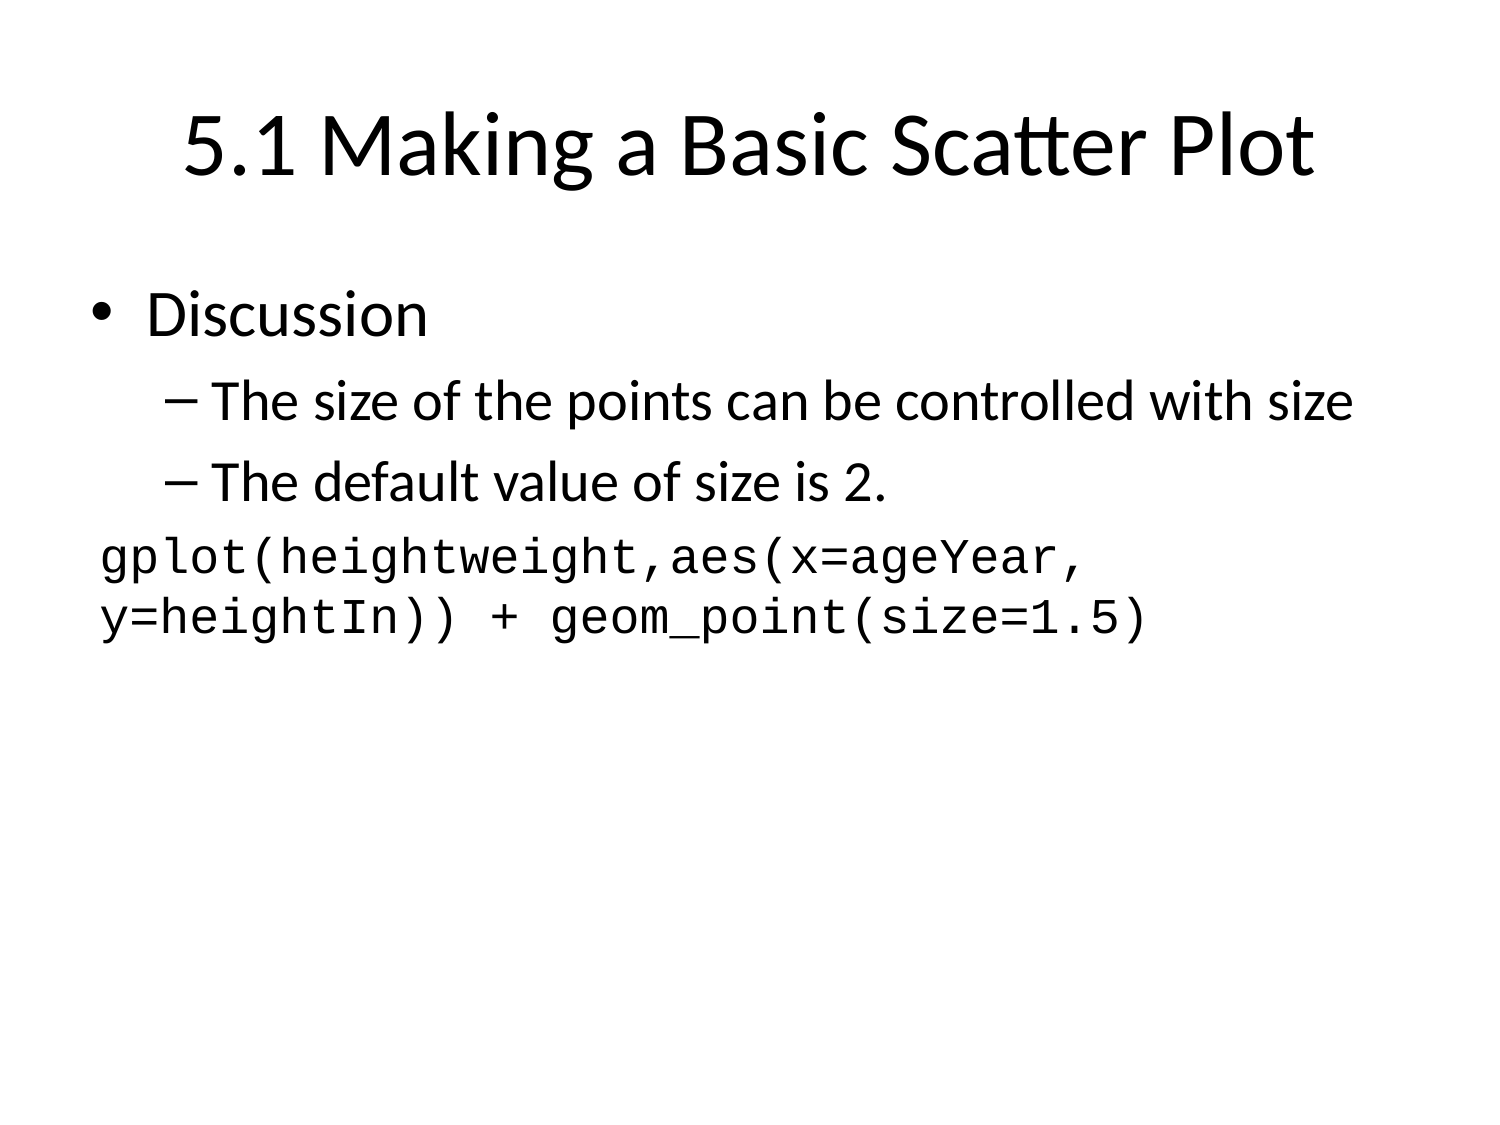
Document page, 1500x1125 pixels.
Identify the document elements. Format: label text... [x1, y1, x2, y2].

title 5.1 Making a Basic Scatter Plot [75, 45, 1425, 233]
list Discussion The size of the points can be controlled with size The default value of size is 2. gplot(heightweight,aes(x=ageYear, y=heightIn)) + geom_point(size=1.5) [75, 262, 1425, 1005]
